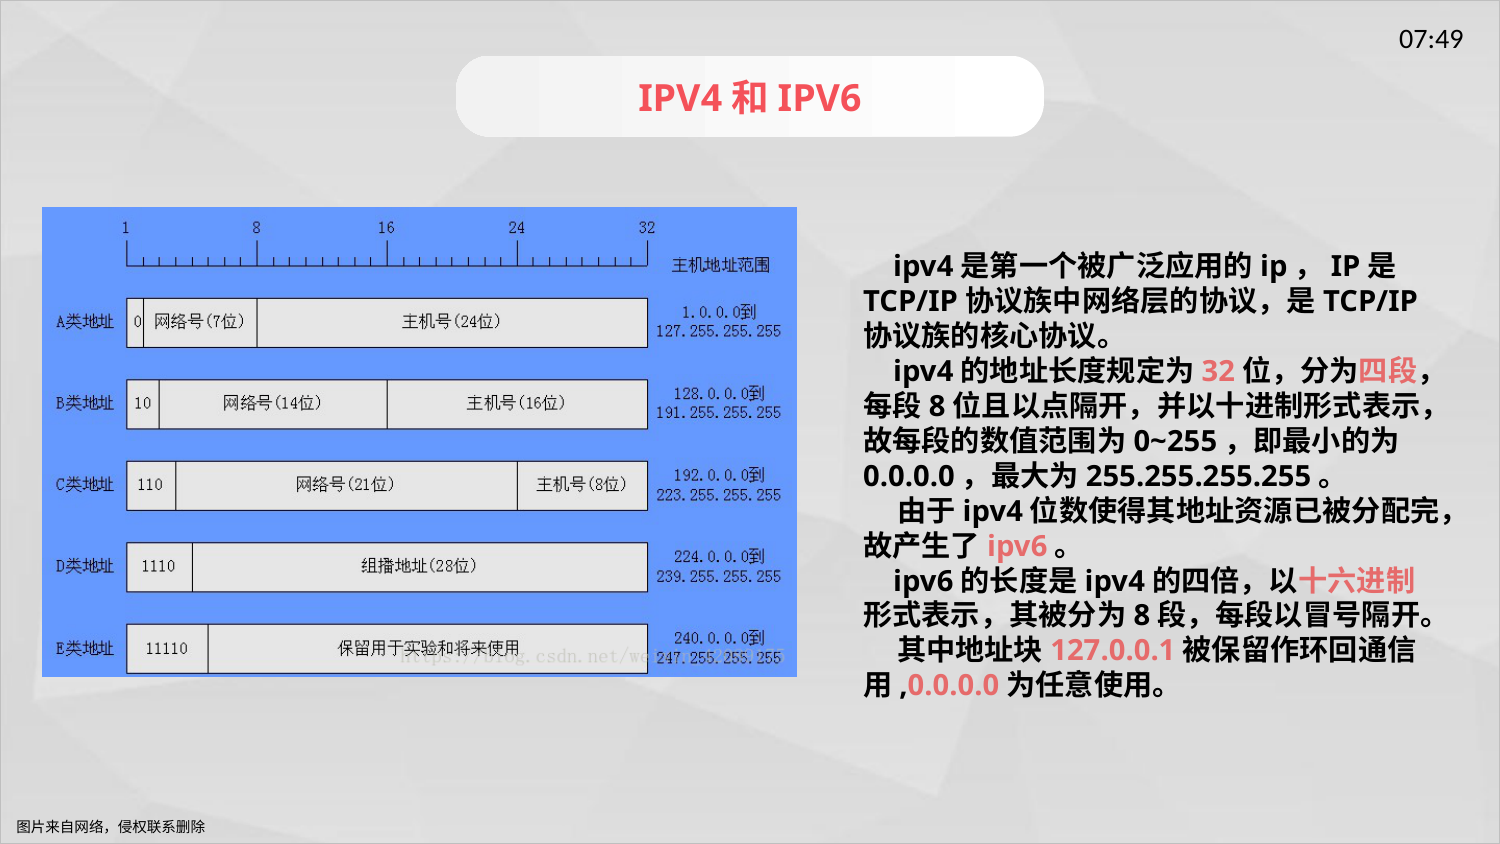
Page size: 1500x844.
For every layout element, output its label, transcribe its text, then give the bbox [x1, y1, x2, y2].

text_box ipv4是第一个被广泛应用的ip，IP是TCP/IP协议族中网络层的协议，是TCP/IP协议族的核心协议。 ipv4的地址长度规定为32位，分为四段，每段8位且以点隔开，并以十进制形式表示，故每段的数值范围为0~255，即最小的为0.0.0.0，最大为255.255.255.255。 由于ipv4位数使得其地址资源已被分配完，故产生了ipv6。 ipv6的长度是ipv4的四倍，以十六进制形式表示，其被分为8段，每段以冒号隔开。 其中地址块127.0.0.1被保留作环回通信用,0.0.0.0为任意使用。 [848, 239, 1458, 709]
picture [42, 207, 797, 677]
text_box IPV4和IPV6 [454, 54, 1046, 138]
text_box 图片来自网络，侵权联系删除 [1, 810, 220, 844]
